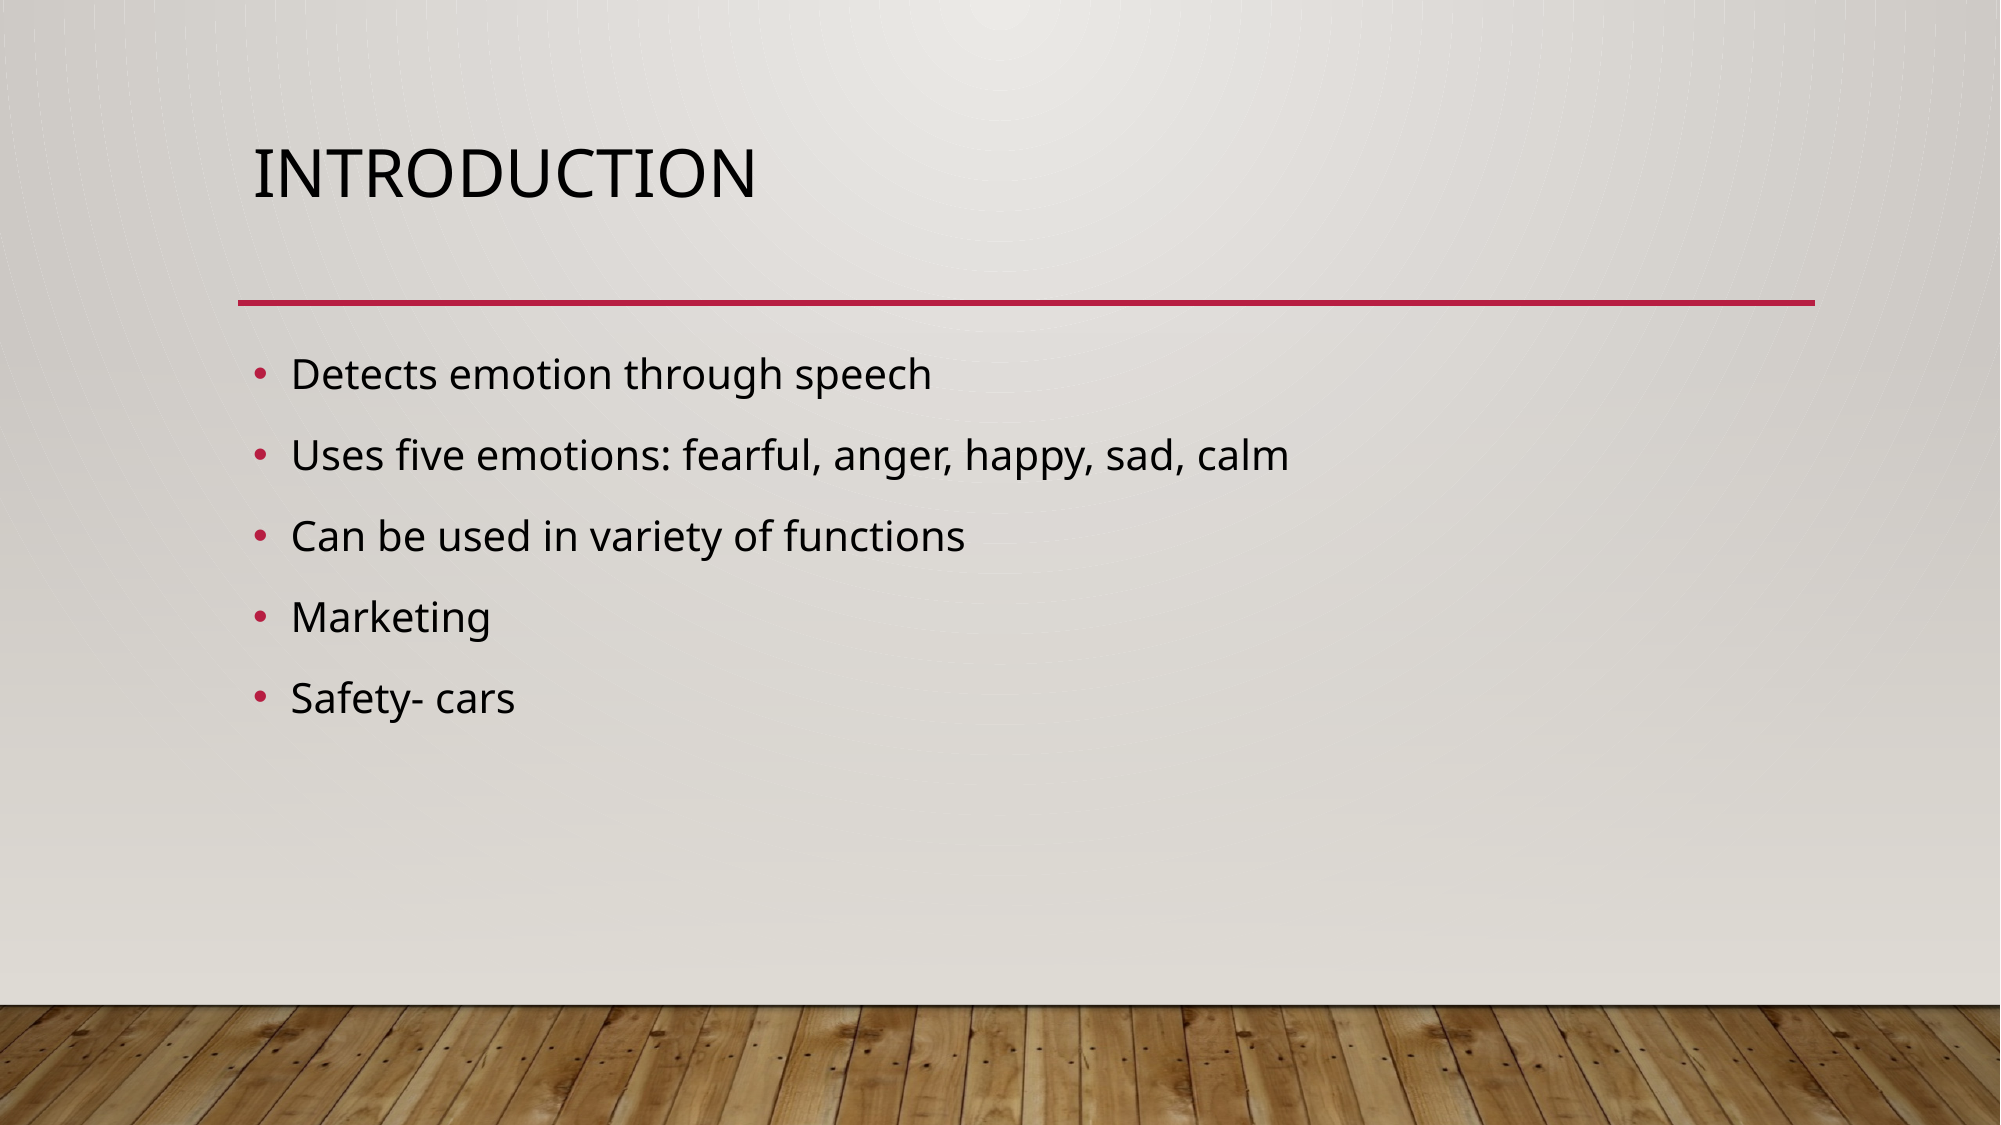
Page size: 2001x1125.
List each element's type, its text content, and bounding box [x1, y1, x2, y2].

picture [0, 1005, 2000, 1125]
title Introduction [238, 131, 1814, 305]
list Detects emotion through speech Uses five emotions: fearful, anger, happy, sad, calm Can be used in variety of functions Marketing Safety- cars [238, 330, 1814, 897]
